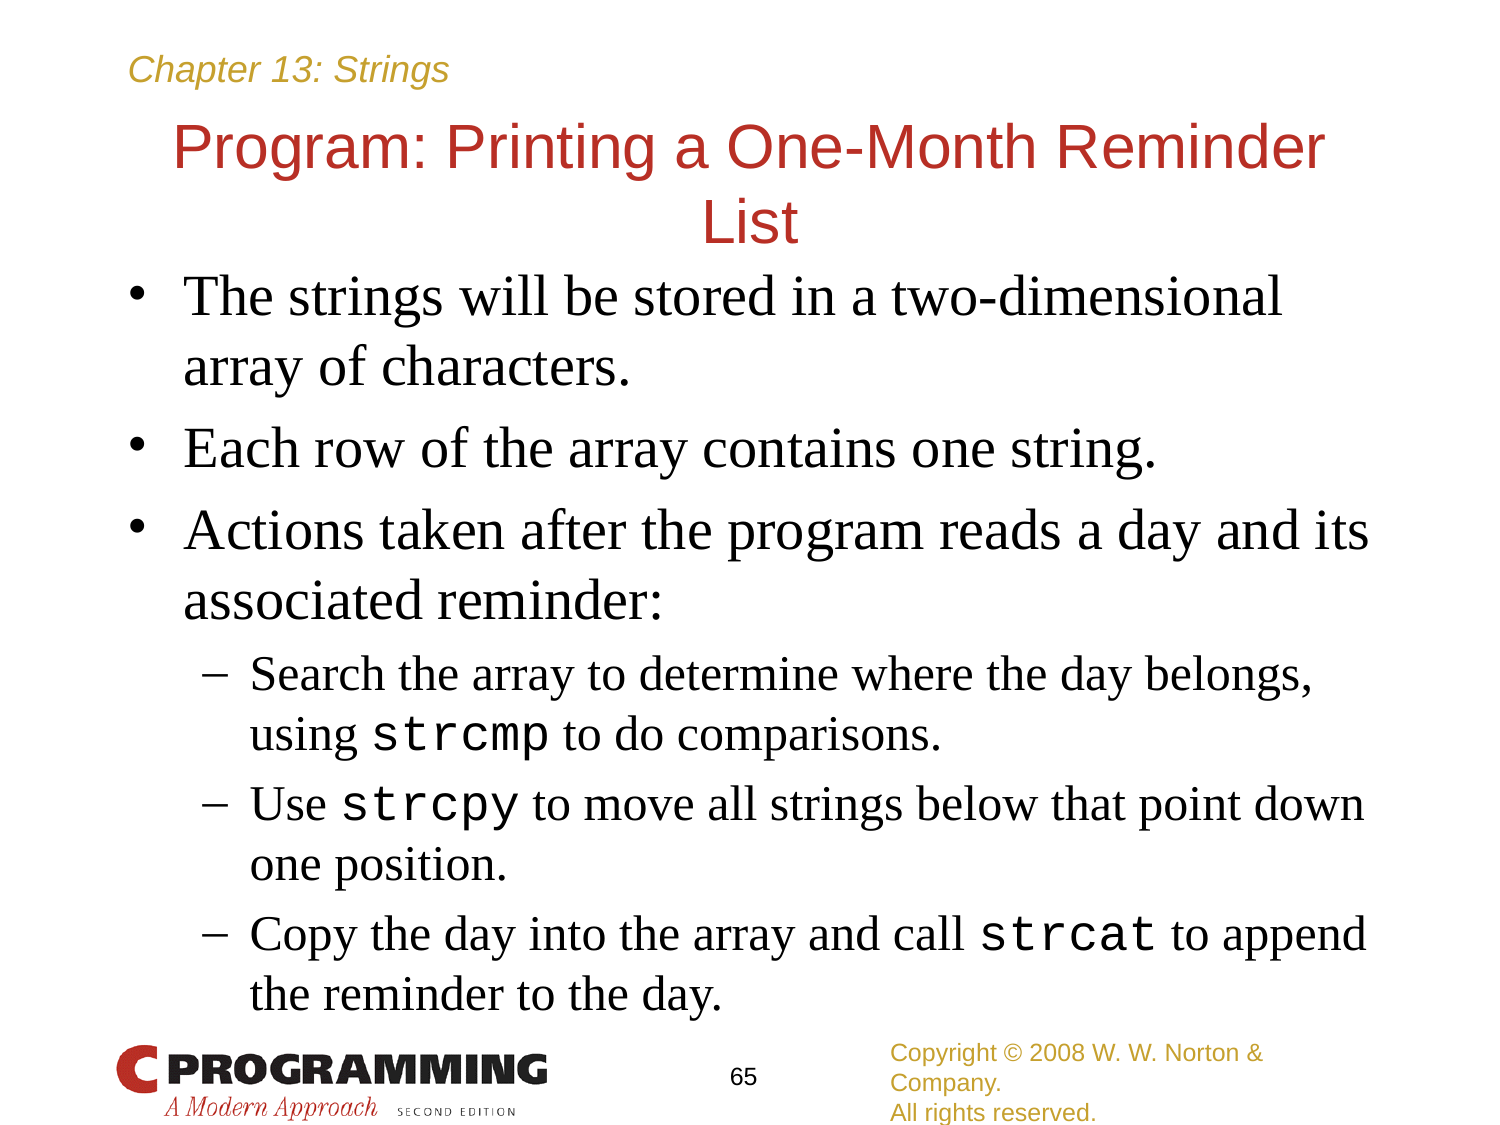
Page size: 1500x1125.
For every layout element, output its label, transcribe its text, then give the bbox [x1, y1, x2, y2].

title Program: Printing a One-Month Reminder List [99, 125, 1400, 238]
picture [112, 1041, 550, 1123]
list The strings will be stored in a two-dimensional array of characters. Each row of the array contains one string. Actions taken after the program reads a day and its associated reminder: Search the array to determine where the day belongs, using strcmp to do comparisons. Use strcpy to move all strings below that point down one position. Copy the day into the array and call strcat to append the reminder to the day. [112, 249, 1388, 1038]
text_box Copyright © 2008 W. W. Norton & Company. All rights reserved. [874, 1043, 1388, 1119]
text_box ‹#› [687, 1050, 800, 1100]
